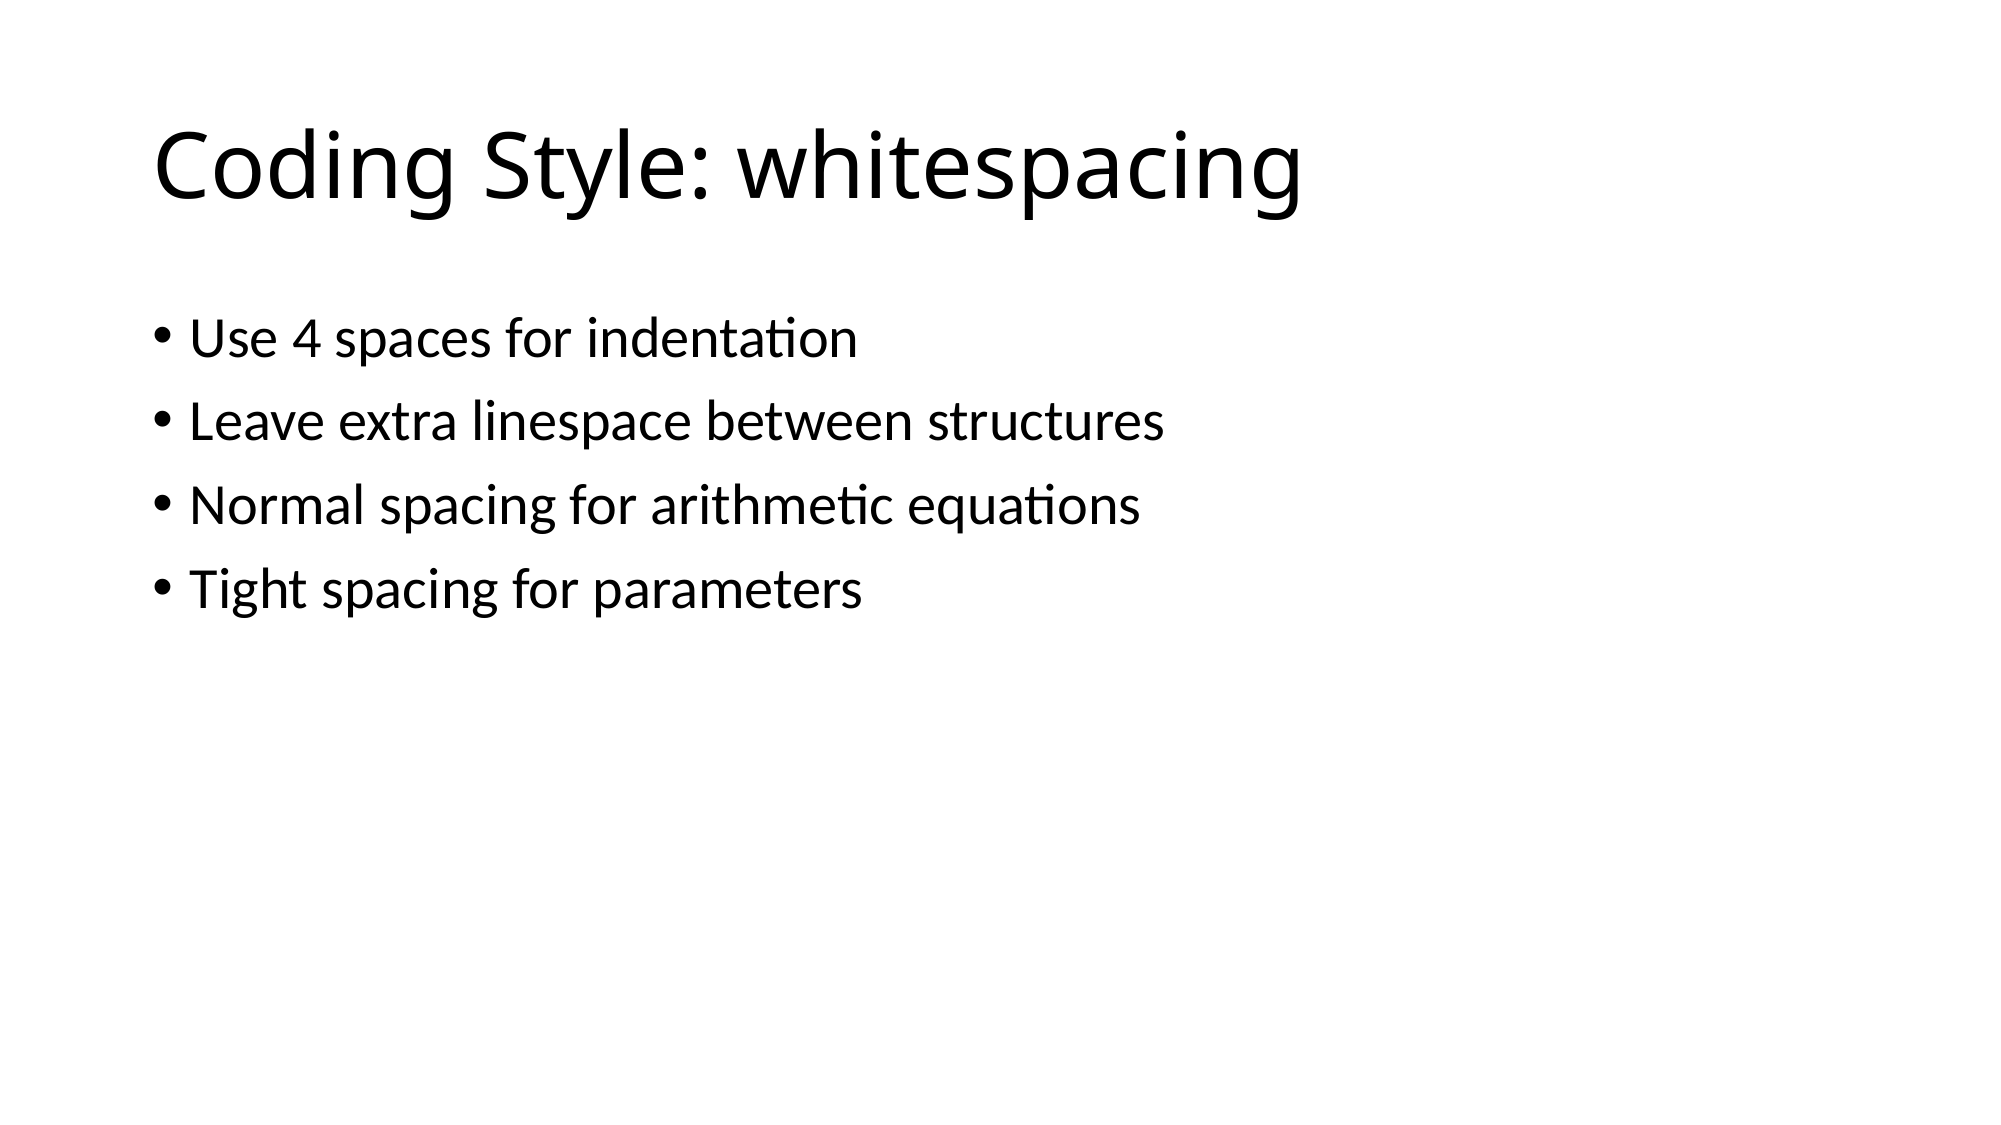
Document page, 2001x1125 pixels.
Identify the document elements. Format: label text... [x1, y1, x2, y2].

list Use 4 spaces for indentation Leave extra linespace between structures Normal spacing for arithmetic equations Tight spacing for parameters [137, 299, 1863, 1014]
title Coding Style: whitespacing [137, 59, 1863, 278]
